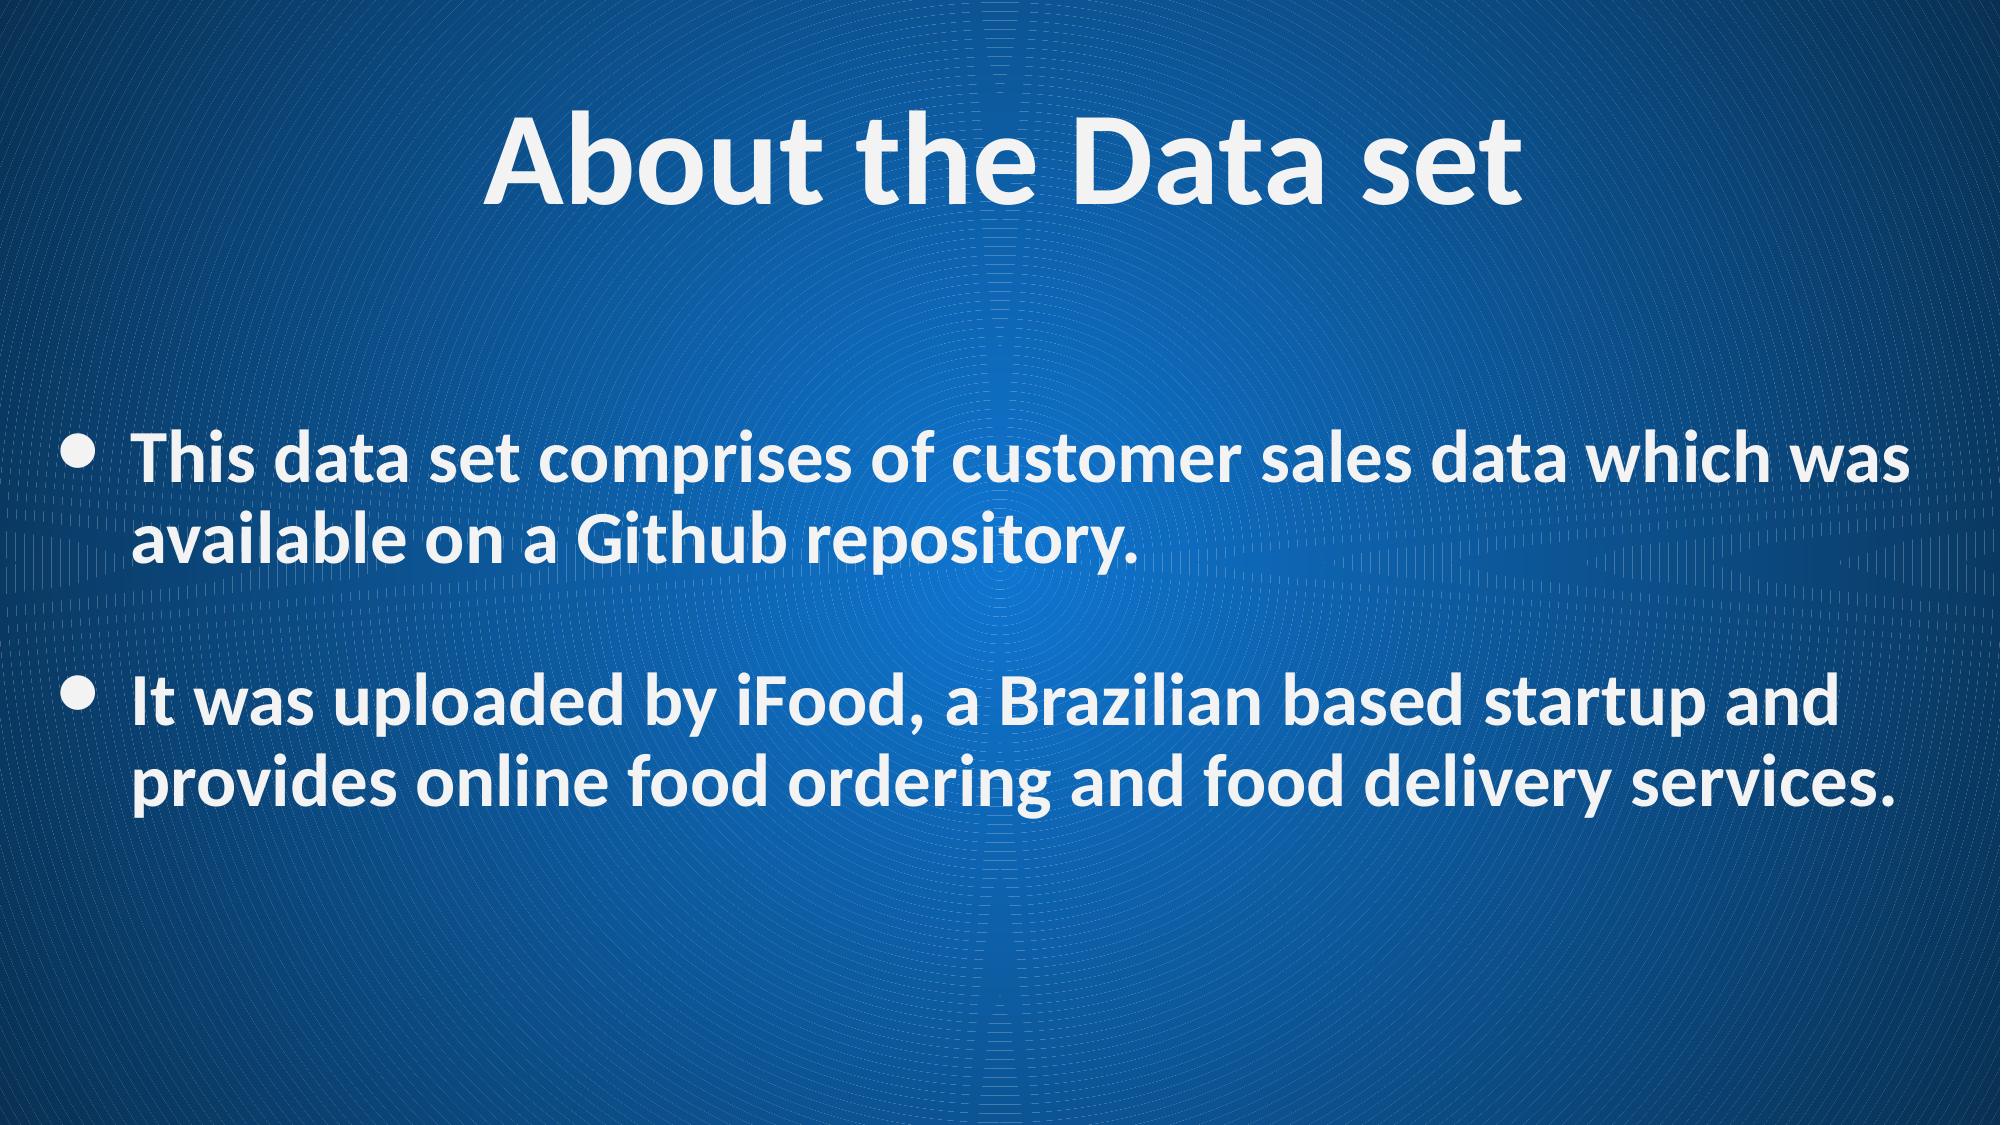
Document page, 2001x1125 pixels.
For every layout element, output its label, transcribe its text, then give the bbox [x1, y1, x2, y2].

text_box This data set comprises of customer sales data which was available on a Github repository. It was uploaded by iFood, a Brazilian based startup and provides online food ordering and food delivery services. [40, 314, 1939, 830]
title About the Data set [9, 75, 2000, 242]
